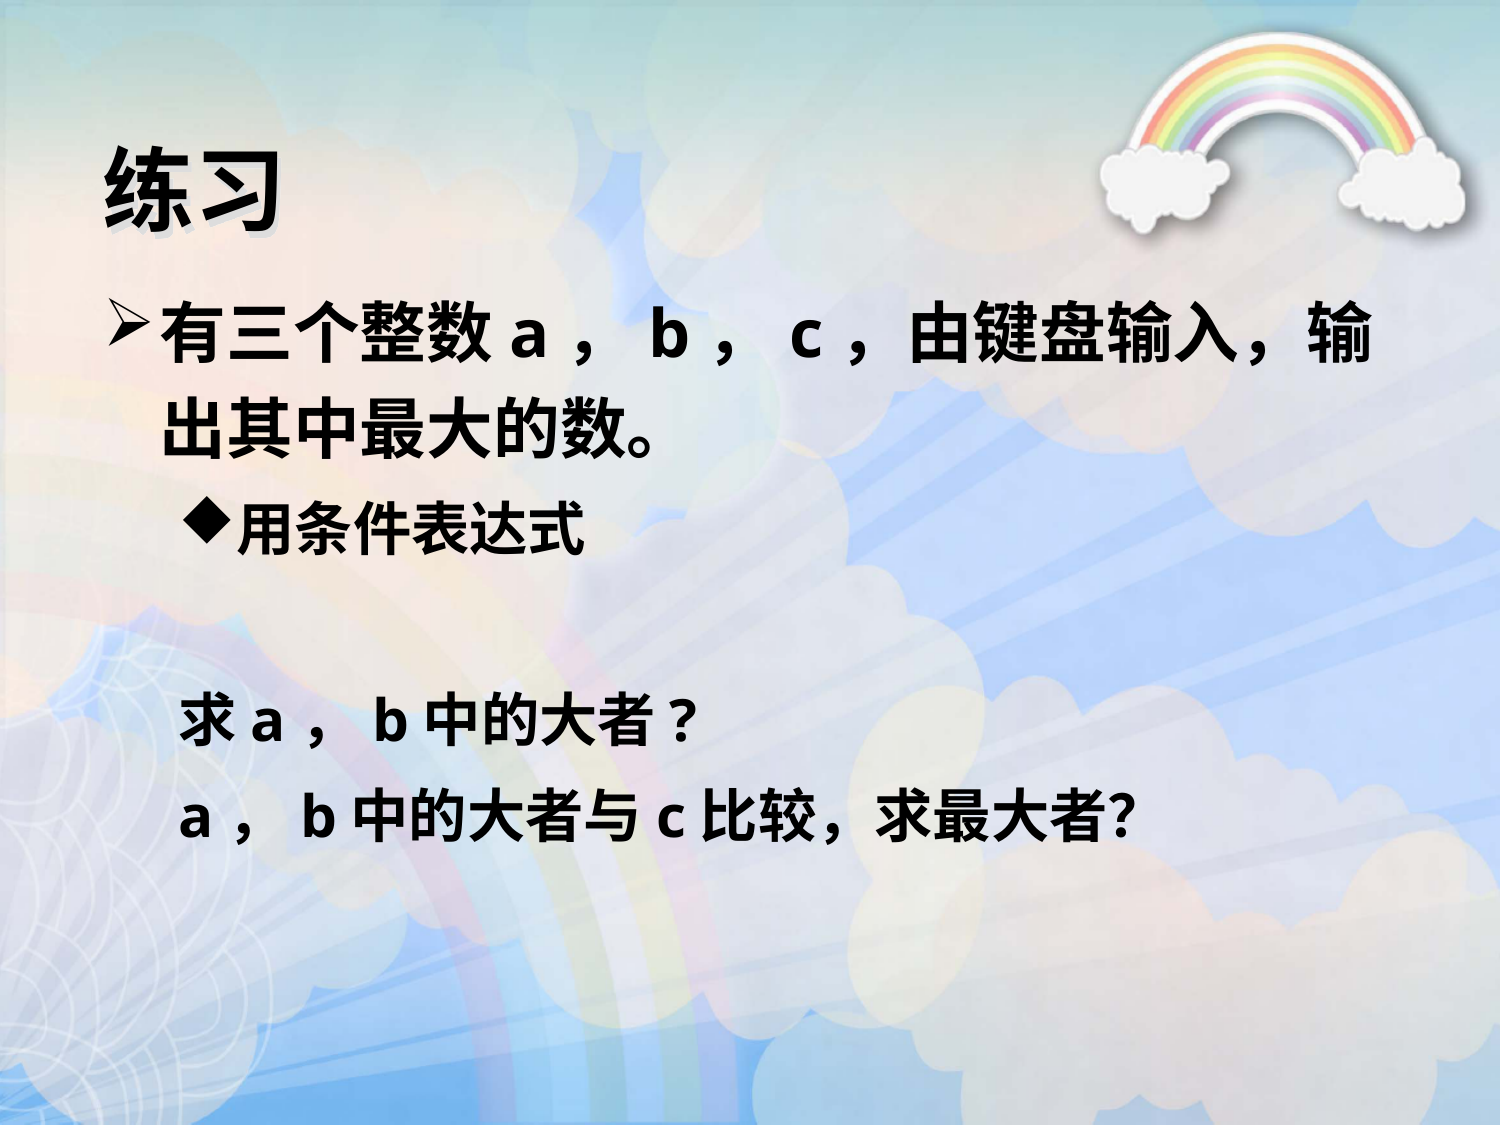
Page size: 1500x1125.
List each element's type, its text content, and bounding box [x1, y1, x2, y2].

picture [0, 0, 1500, 1125]
list 有三个整数a，b，c，由键盘输入，输出其中最大的数。 用条件表达式 求a，b中的大者? a，b中的大者与c比较，求最大者？ [88, 267, 1426, 1005]
title 练习 [87, 124, 1427, 251]
